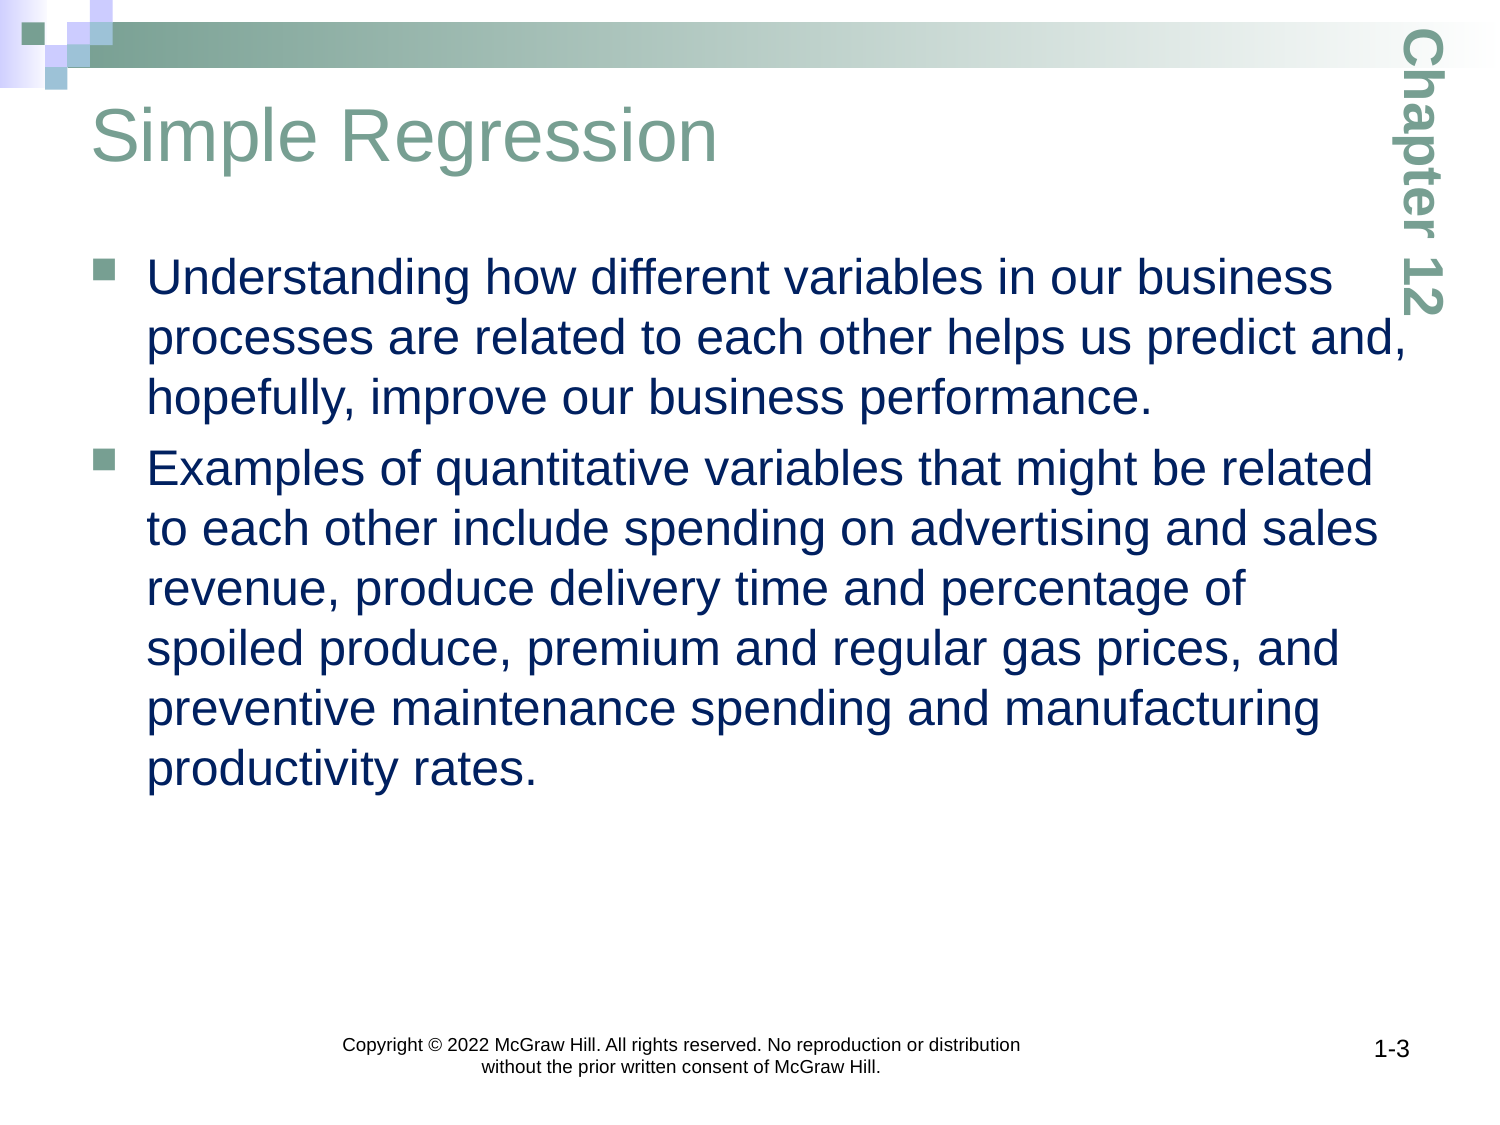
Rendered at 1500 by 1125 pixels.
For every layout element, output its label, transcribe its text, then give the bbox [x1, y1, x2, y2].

footer Copyright © 2022 McGraw Hill. All rights reserved. No reproduction or distribution without the prior written consent of McGraw Hill. [312, 1025, 1050, 1100]
title Simple Regression [74, 74, 1381, 188]
list Understanding how different variables in our business processes are related to each other helps us predict and, hopefully, improve our business performance. Examples of quantitative variables that might be related to each other include spending on advertising and sales revenue, produce delivery time and percentage of spoiled produce, premium and regular gas prices, and preventive maintenance spending and manufacturing productivity rates. [74, 237, 1426, 963]
slide_number 1-3 [1074, 1025, 1425, 1100]
list Chapter 12 [1381, 12, 1470, 338]
